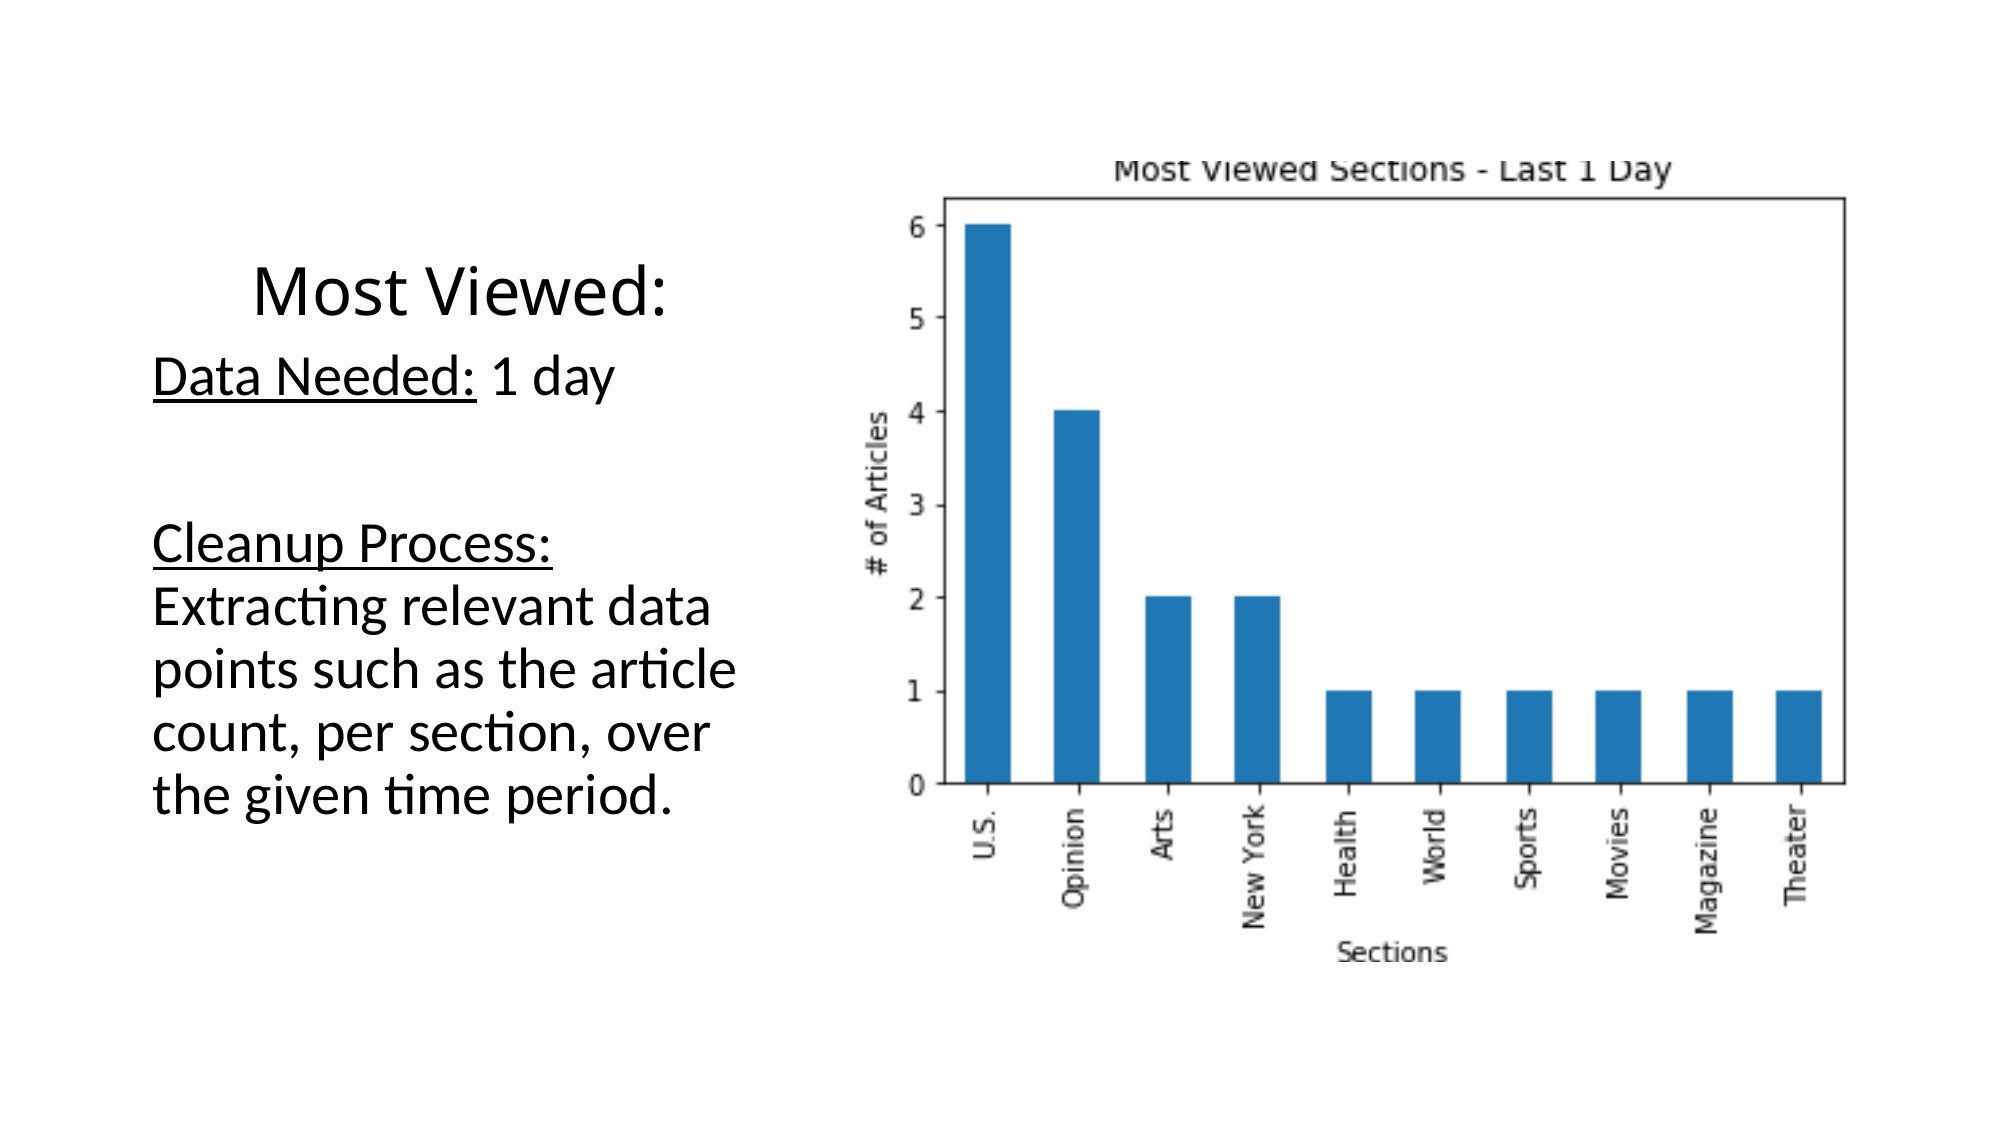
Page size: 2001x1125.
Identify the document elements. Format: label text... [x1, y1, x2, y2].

title Most Viewed: [137, 75, 783, 337]
list Data Needed: 1 day Cleanup Process: Extracting relevant data points such as the article count, per section, over the given time period. [137, 337, 783, 963]
picture [850, 161, 1863, 962]
